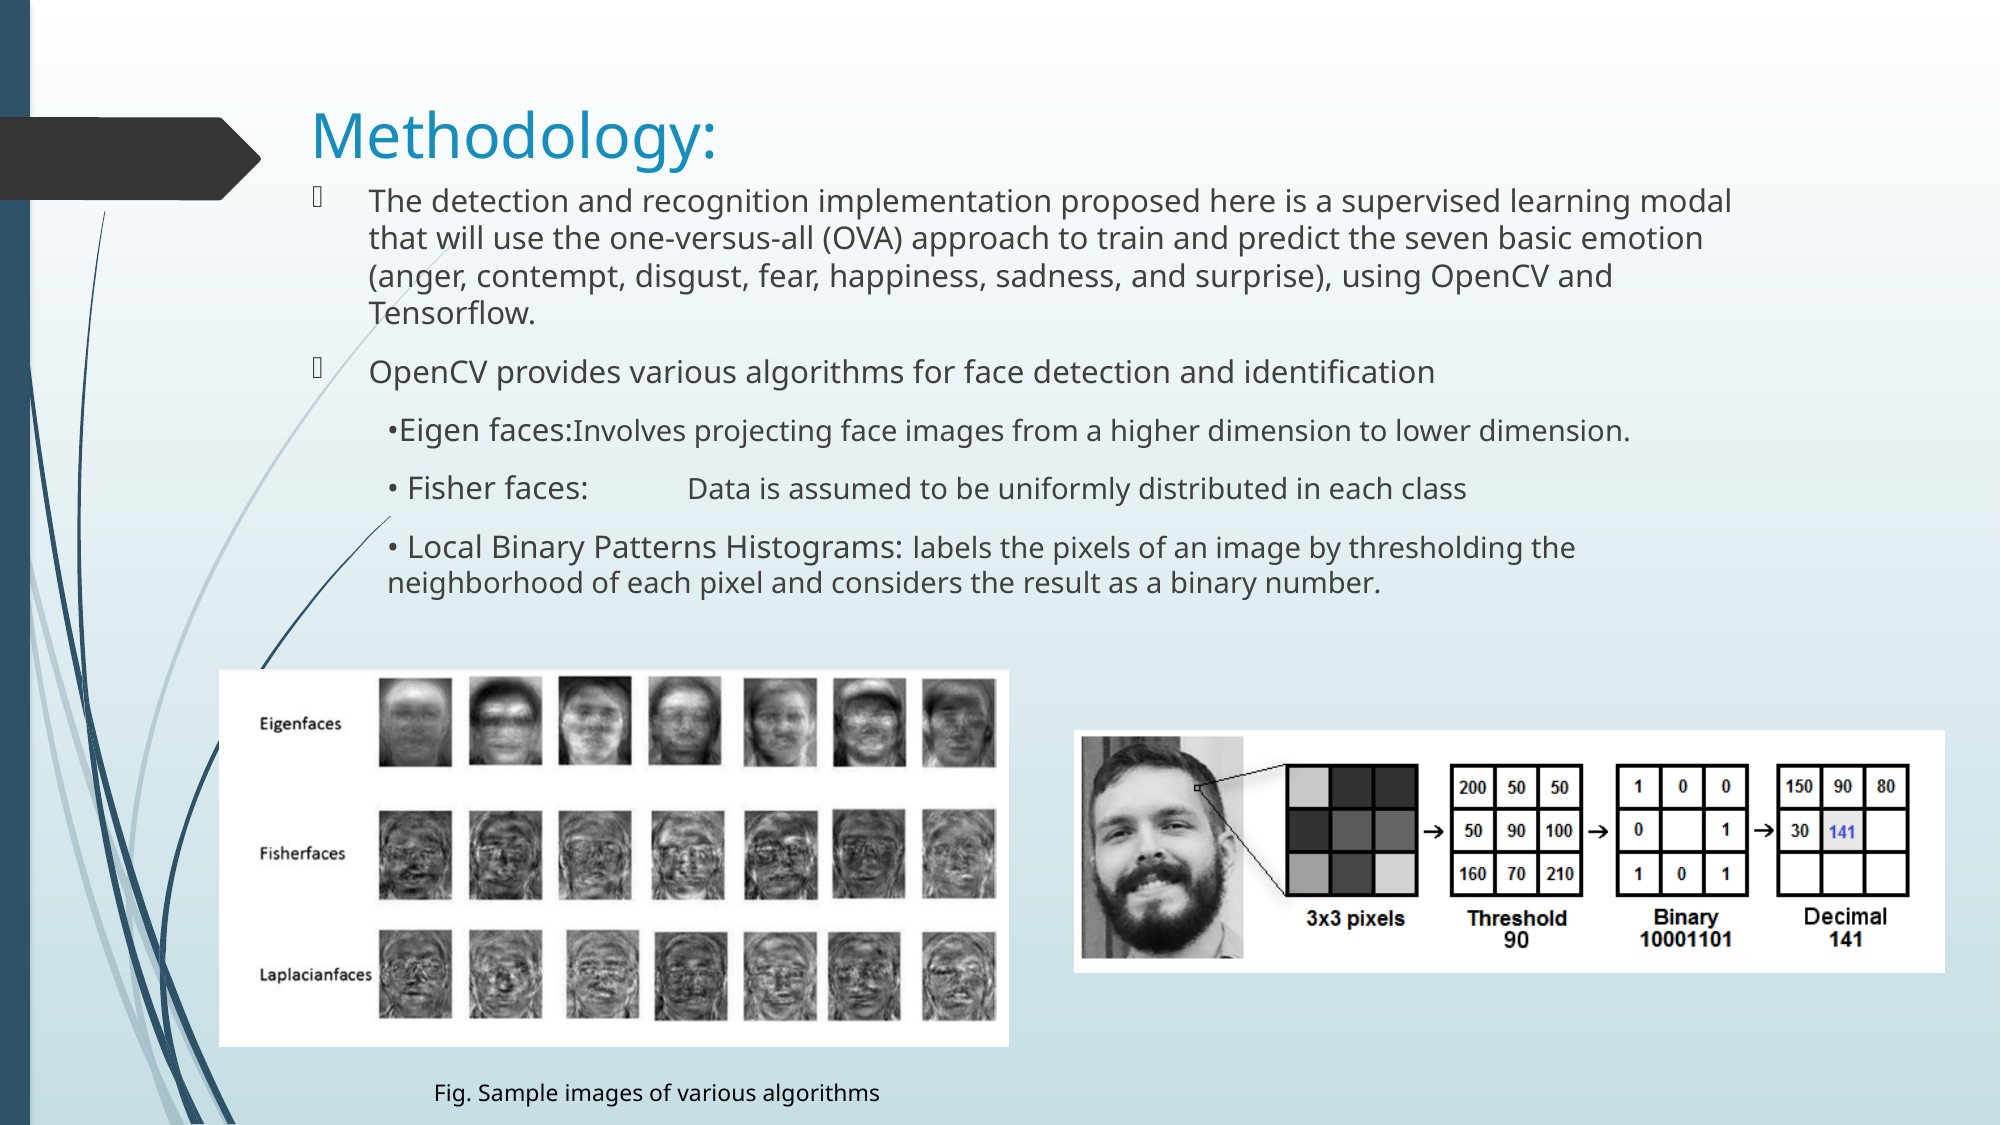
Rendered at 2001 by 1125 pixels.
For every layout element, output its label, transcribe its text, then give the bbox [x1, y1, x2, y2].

title Methodology: [295, 88, 1772, 207]
picture [219, 668, 1010, 1047]
text_box Fig. Sample images of various algorithms [419, 1071, 928, 1114]
picture [1073, 729, 1945, 974]
list The detection and recognition implementation proposed here is a supervised learning modal that will use the one-versus-all (OVA) approach to train and predict the seven basic emotion (anger, contempt, disgust, fear, happiness, sadness, and surprise), using OpenCV and Tensorflow. OpenCV provides various algorithms for face detection and identification •Eigen faces:Involves projecting face images from a higher dimension to lower dimension. • Fisher faces: Data is assumed to be uniformly distributed in each class • Local Binary Patterns Histograms: labels the pixels of an image by thresholding the neighborhood of each pixel and considers the result as a binary number. [297, 173, 1760, 645]
